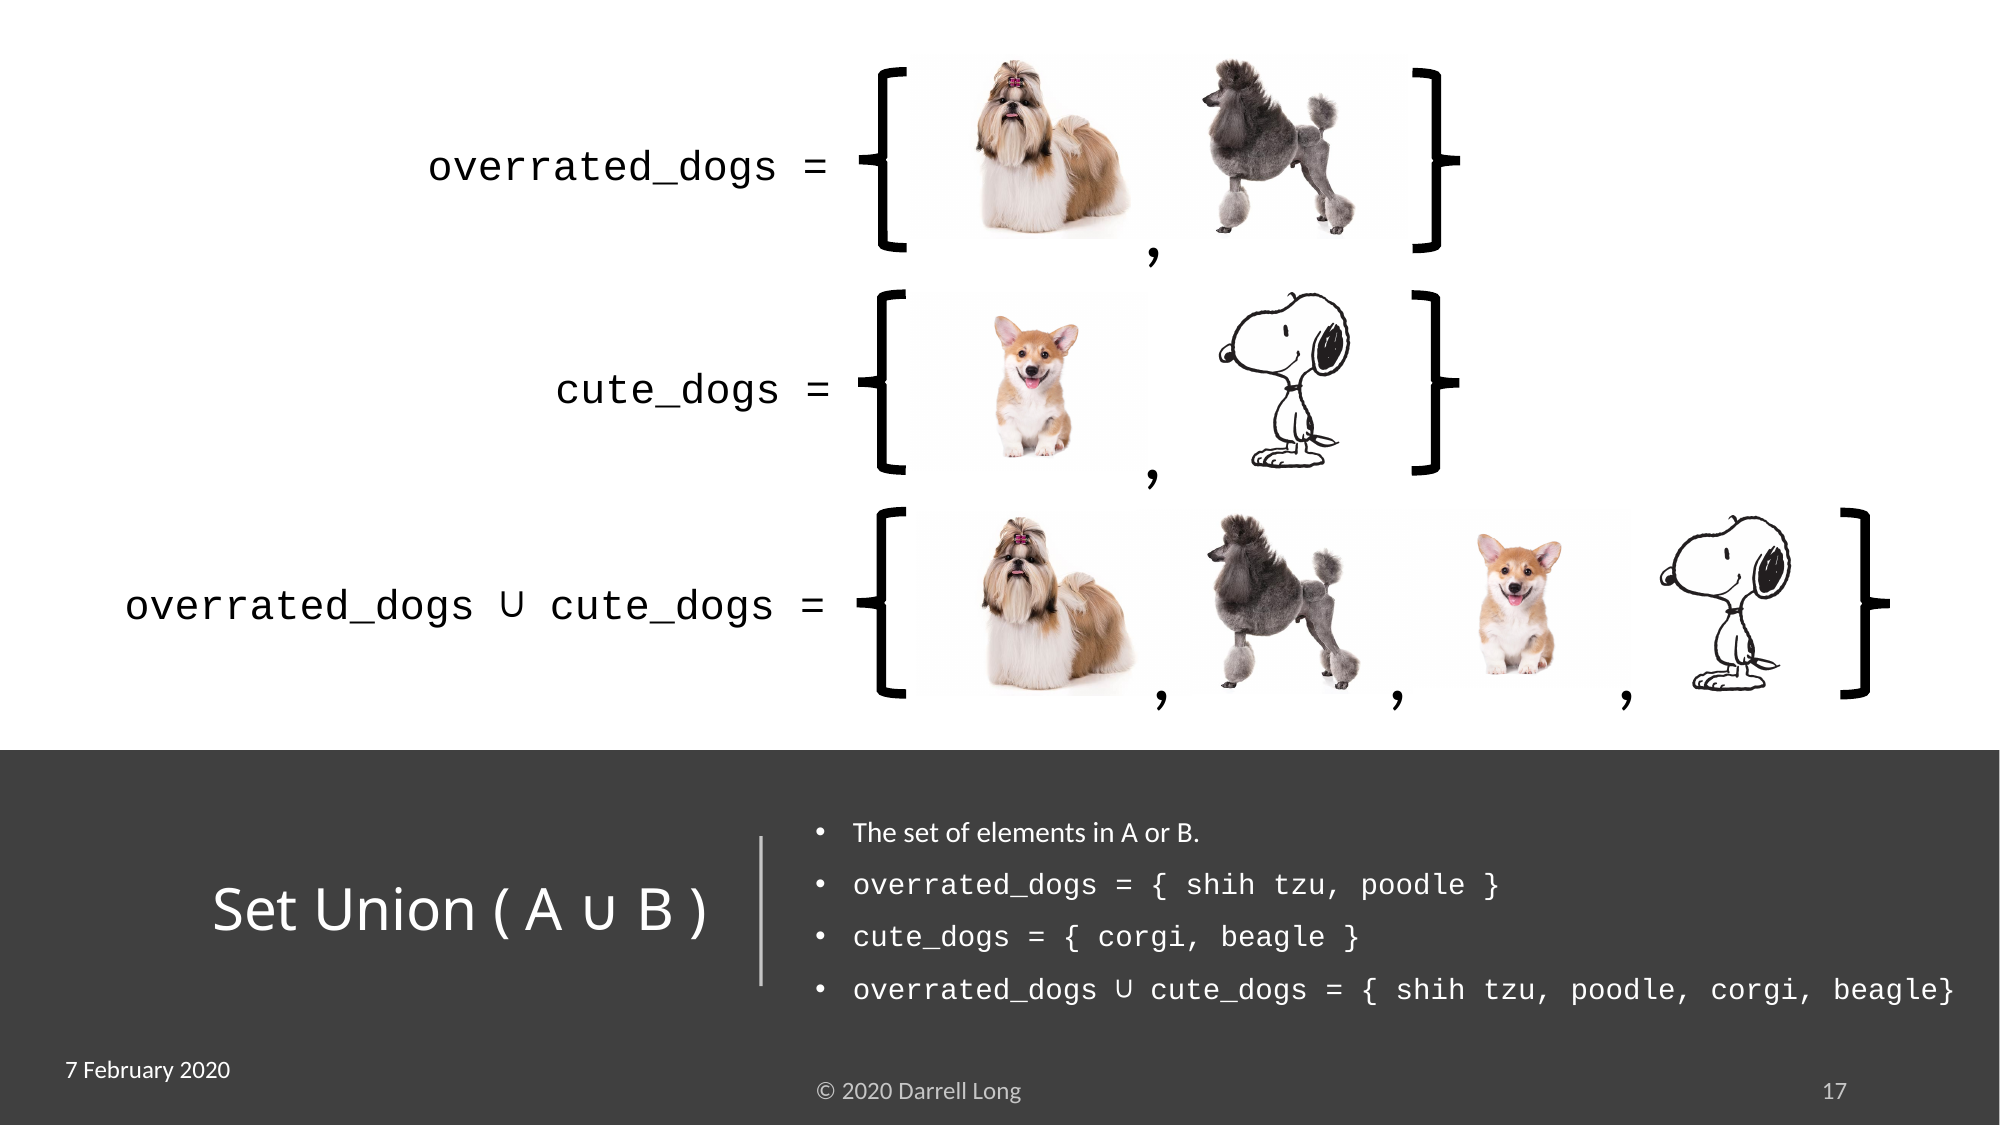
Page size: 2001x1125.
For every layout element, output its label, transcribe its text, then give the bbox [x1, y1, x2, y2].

title Set Union ( A ∪ B ) [104, 802, 722, 1020]
text_box [0, 749, 2000, 1125]
list The set of elements in A or B. overrated_dogs = { shih tzu, poodle } cute_dogs = { corgi, beagle } overrated_dogs ∪ cute_dogs = { shih tzu, poodle, corgi, beagle} [800, 791, 1975, 1032]
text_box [109, 54, 1890, 710]
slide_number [50, 1038, 270, 1099]
slide_number 17 [1728, 1059, 1863, 1120]
footer © 2020 Darrell Long [800, 1059, 1673, 1120]
